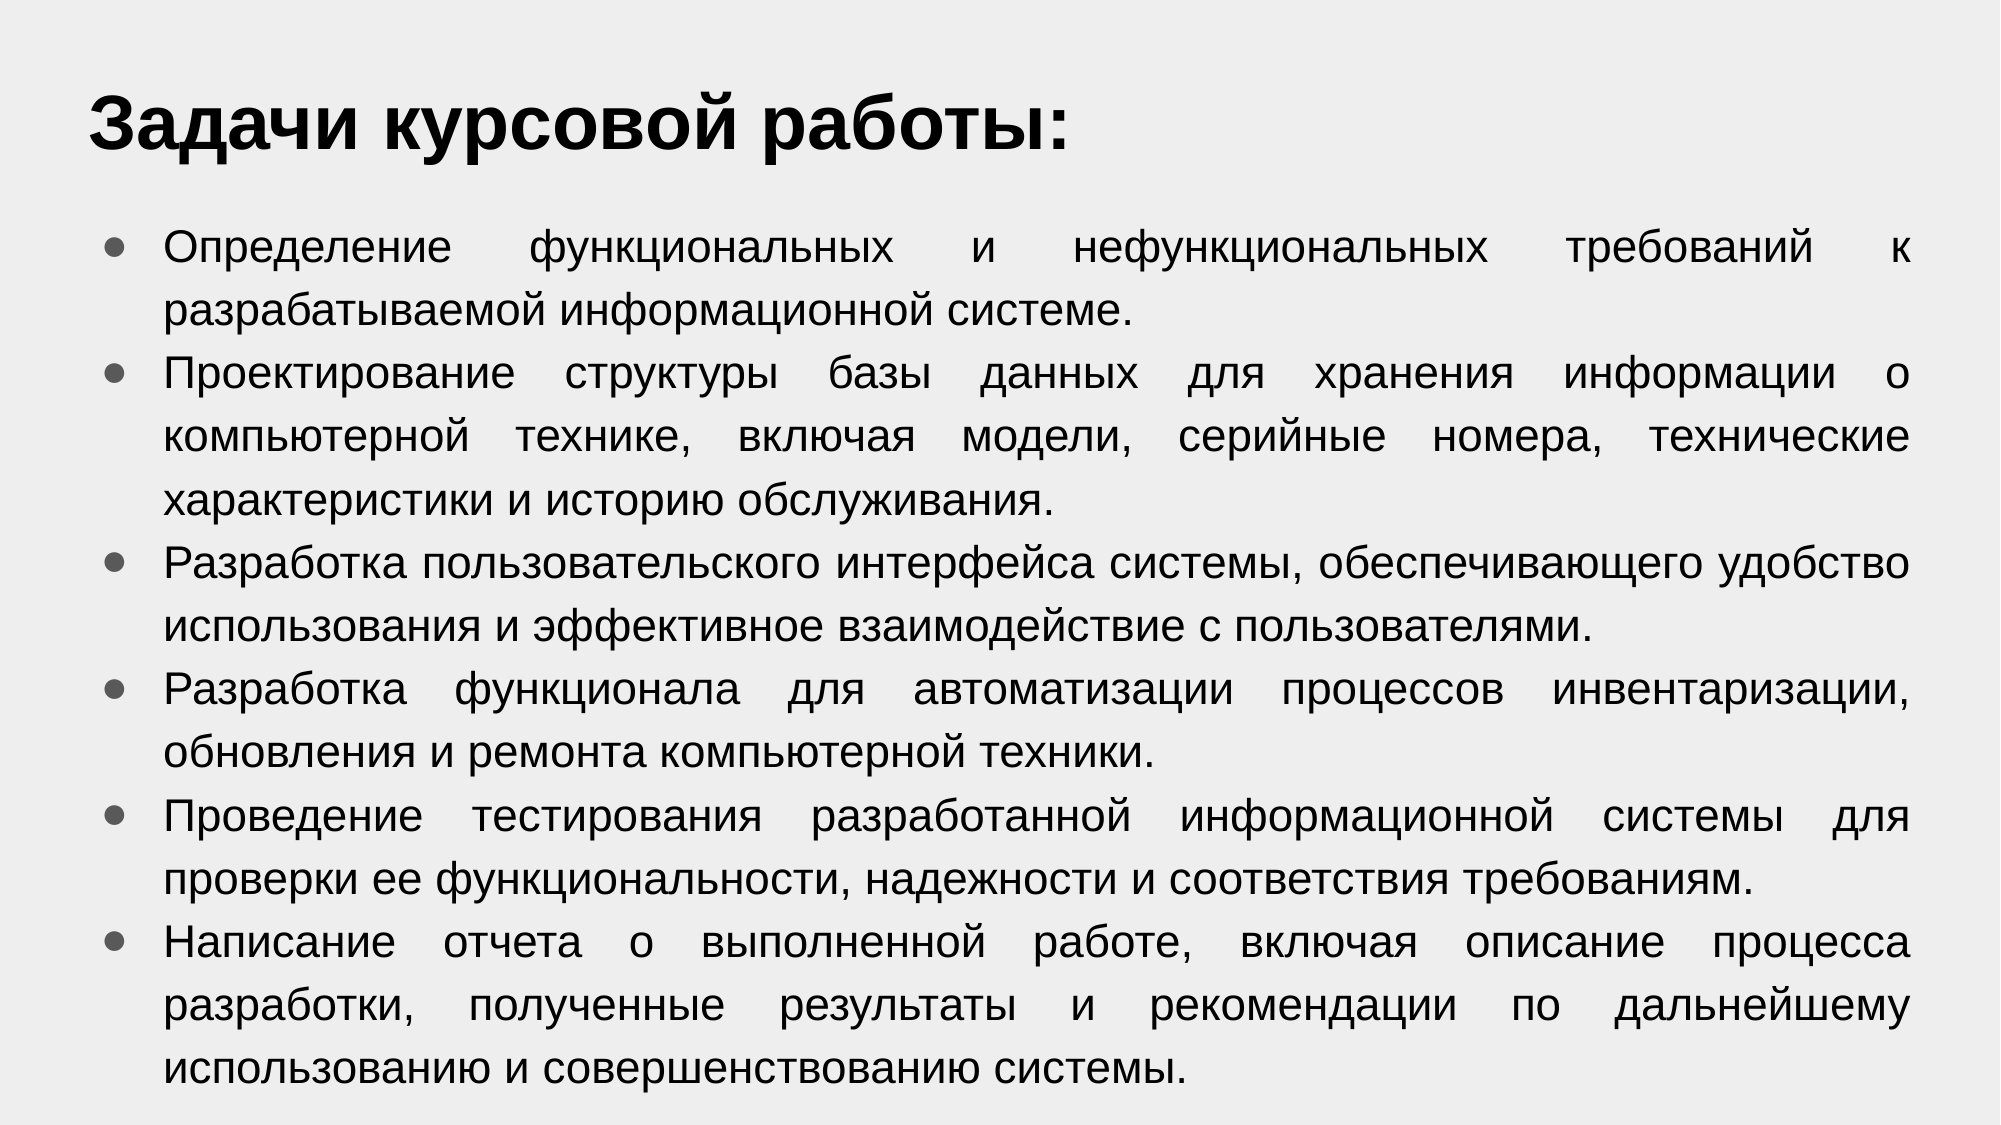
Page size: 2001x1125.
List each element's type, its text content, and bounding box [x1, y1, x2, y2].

list Определение функциональных и нефункциональных требований к разрабатываемой информационной системе. Проектирование структуры базы данных для хранения информации о компьютерной технике, включая модели, серийные номера, технические характеристики и историю обслуживания. Разработка пользовательского интерфейса системы, обеспечивающего удобство использования и эффективное взаимодействие с пользователями. Разработка функционала для автоматизации процессов инвентаризации, обновления и ремонта компьютерной техники. Проведение тестирования разработанной информационной системы для проверки ее функциональности, надежности и соответствия требованиям. Написание отчета о выполненной работе, включая описание процесса разработки, полученные результаты и рекомендации по дальнейшему использованию и совершенствованию системы. [68, 188, 1932, 1125]
title Задачи курсовой работы: [68, 63, 1932, 188]
